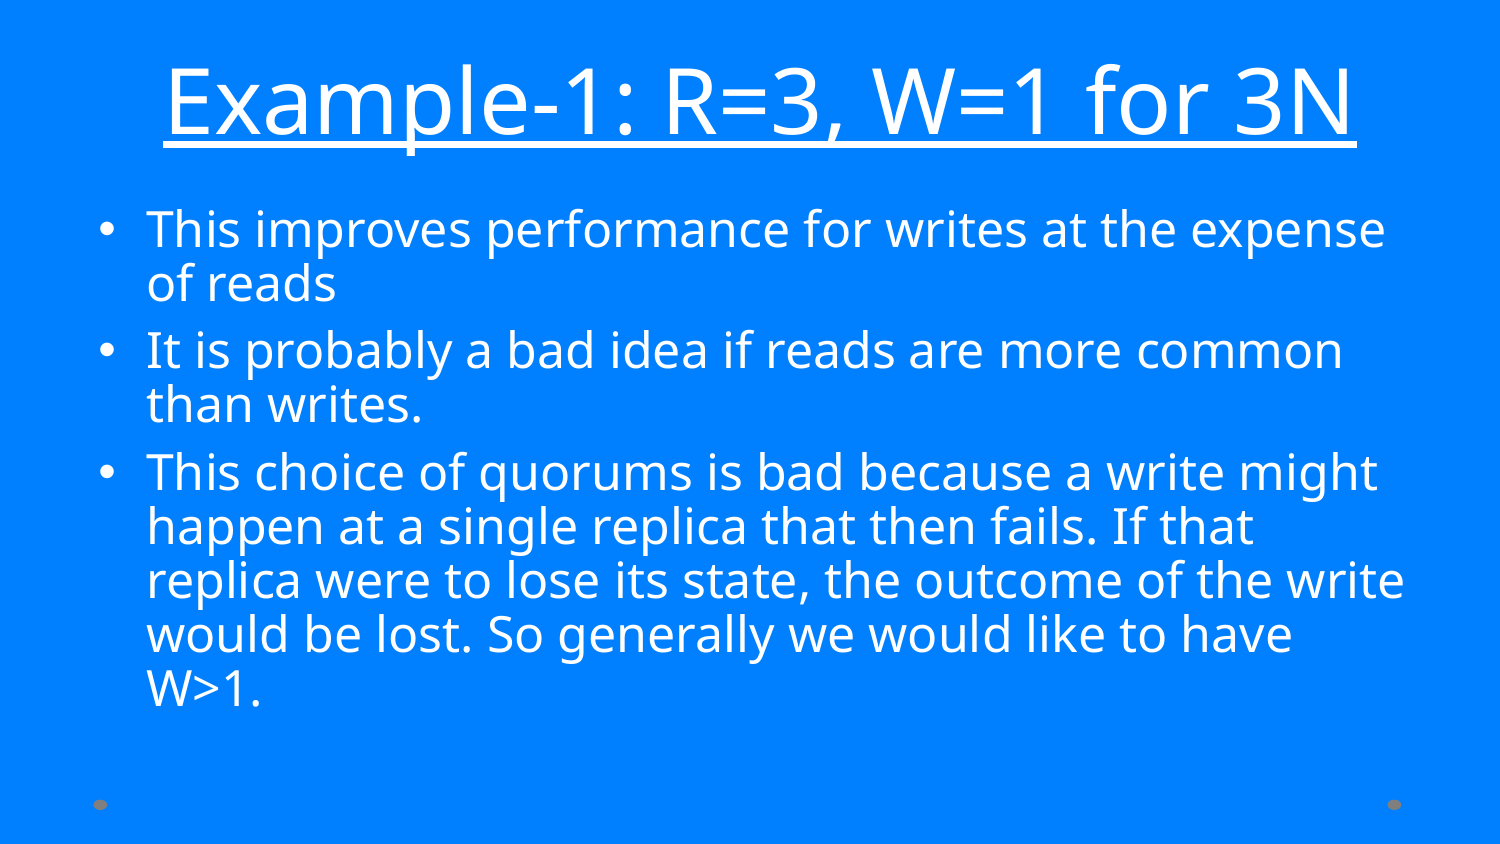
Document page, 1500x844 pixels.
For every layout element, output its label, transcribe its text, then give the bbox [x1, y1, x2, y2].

list This improves performance for writes at the expense of reads It is probably a bad idea if reads are more common than writes. This choice of quorums is bad because a write might happen at a single replica that then fails. If that replica were to lose its state, the outcome of the write would be lost. So generally we would like to have W>1. [75, 196, 1425, 807]
title Example-1: R=3, W=1 for 3N [20, 0, 1500, 161]
